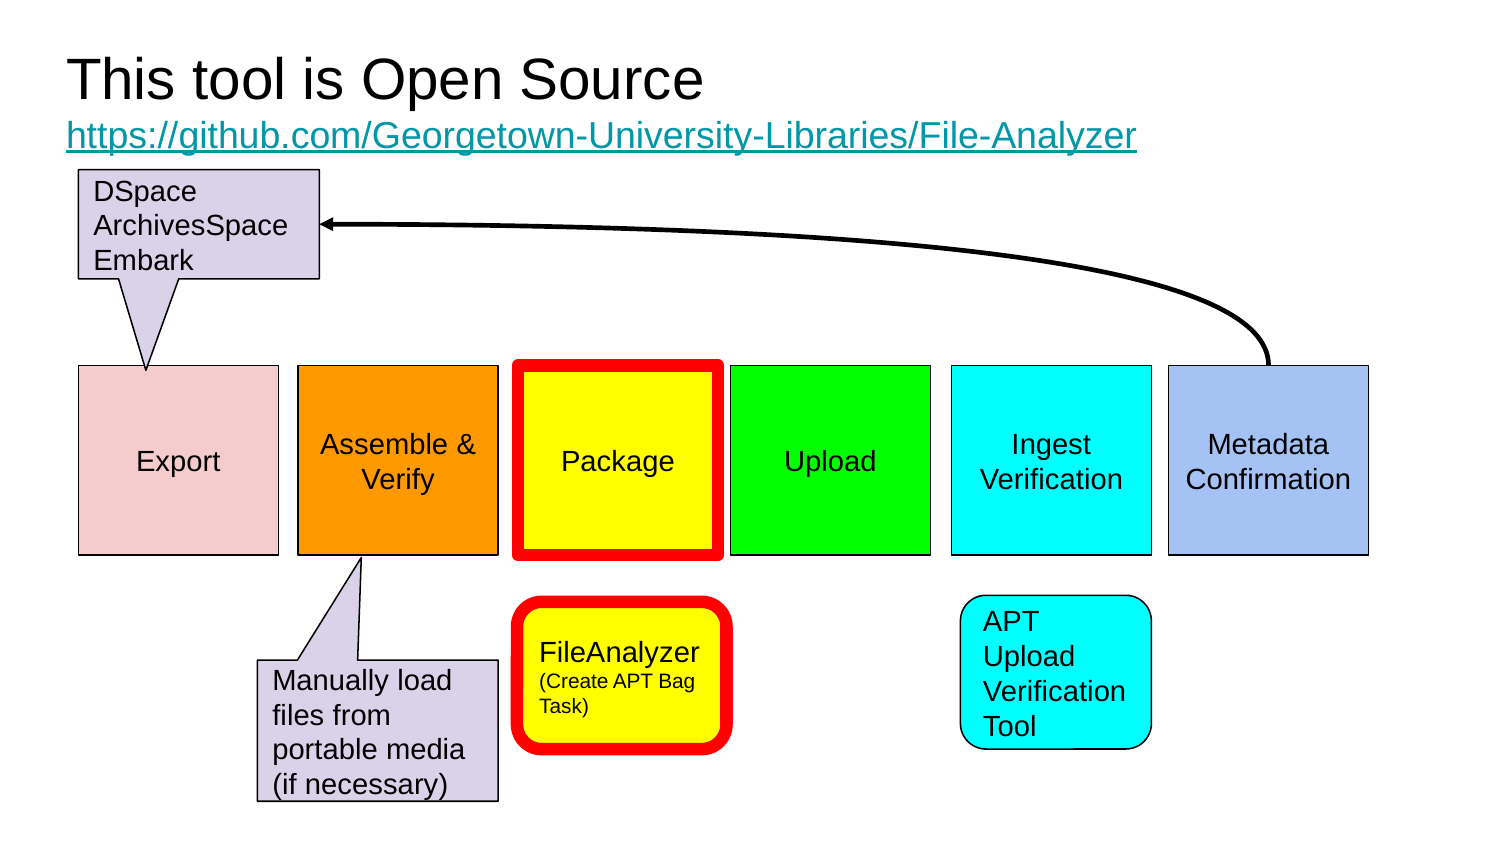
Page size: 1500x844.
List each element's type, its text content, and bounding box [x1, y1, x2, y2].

text_box Package [518, 365, 717, 556]
text_box Export [78, 365, 279, 556]
text_box Metadata Confirmation [1168, 365, 1369, 556]
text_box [723, 0, 865, 770]
text_box FileAnalyzer (Create APT Bag Task) [516, 601, 717, 750]
title This tool is Open Source https://github.com/Georgetown-University-Libraries/File-Analyzer [51, 25, 717, 167]
text_box DSpace ArchivesSpace Embark [78, 169, 320, 371]
text_box APT Upload Verification Tool [960, 595, 1152, 750]
text_box Ingest Verification [951, 365, 1152, 556]
text_box Manually load files from portable media (if necessary) [257, 557, 499, 802]
title This tool is Open Source https://github.com/Georgetown-University-Libraries/File-Analyzer [869, 25, 1449, 167]
text_box Upload [869, 365, 931, 556]
text_box Assemble & Verify [298, 365, 499, 556]
